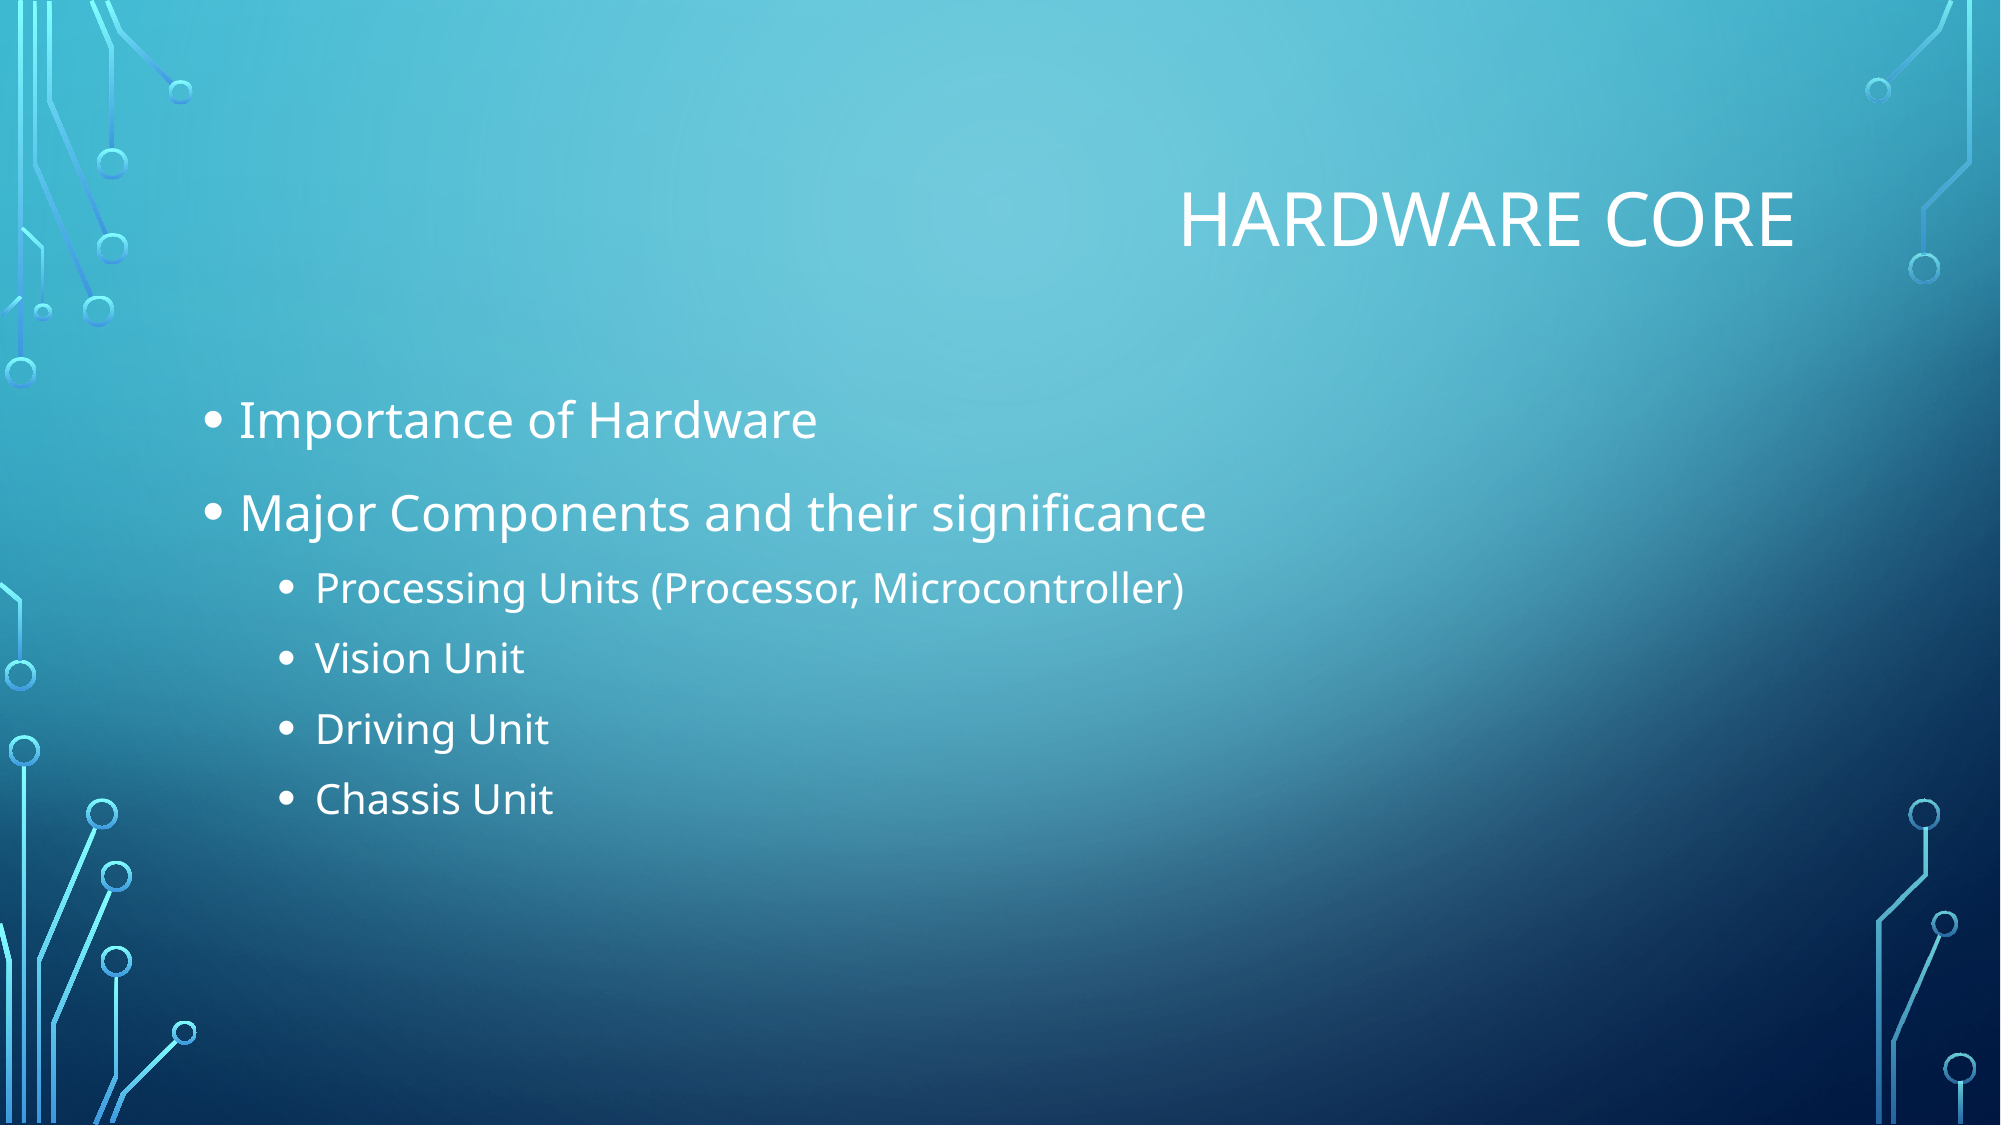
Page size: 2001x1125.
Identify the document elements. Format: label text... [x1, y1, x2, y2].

list Importance of Hardware Major Components and their significance Processing Units (Processor, Microcontroller) Vision Unit Driving Unit Chassis Unit [187, 369, 1813, 950]
title Hardware core [187, 101, 1813, 344]
